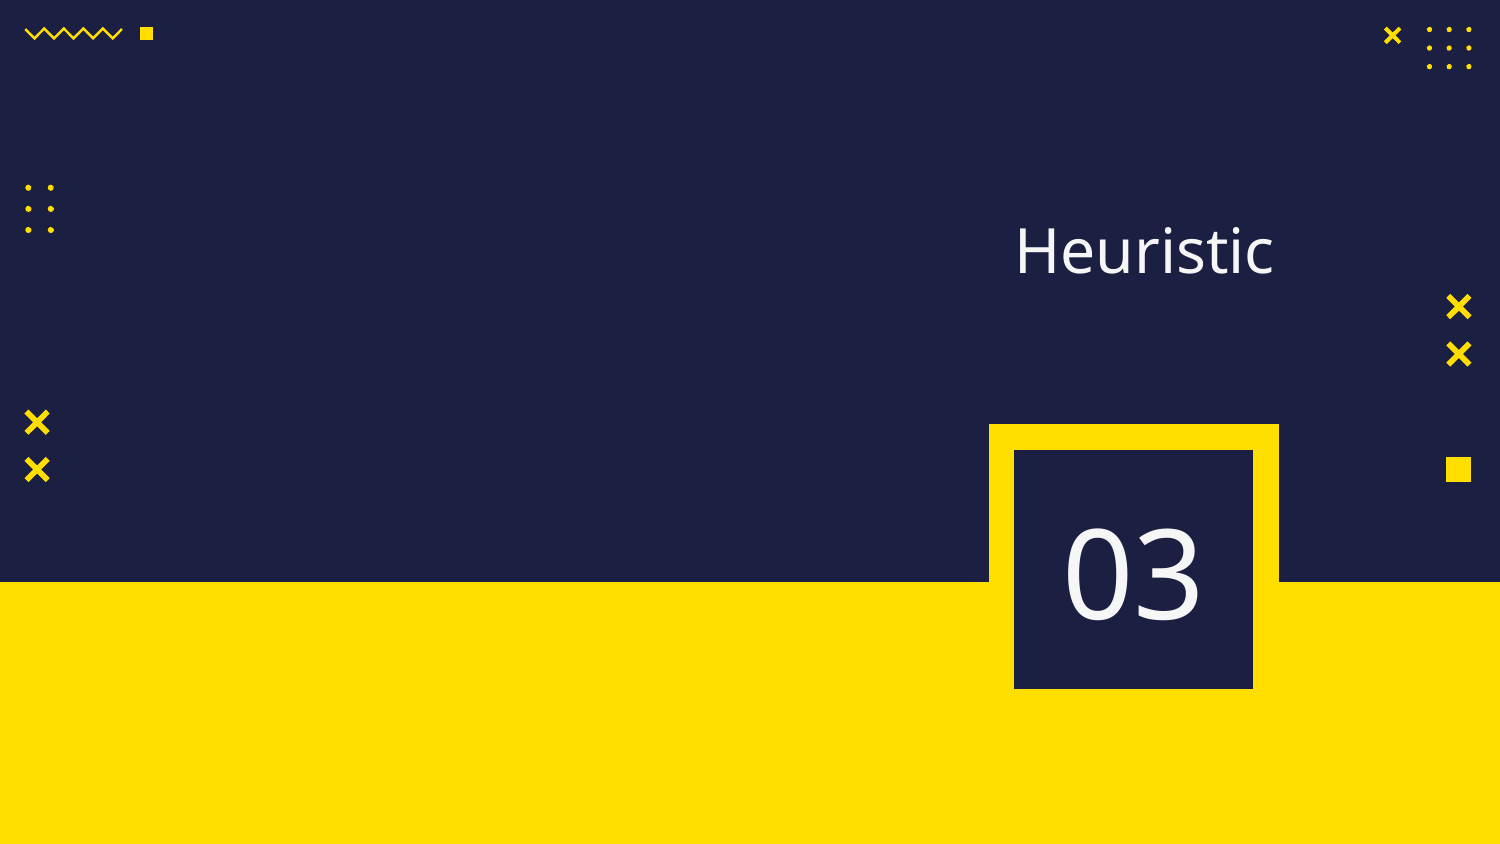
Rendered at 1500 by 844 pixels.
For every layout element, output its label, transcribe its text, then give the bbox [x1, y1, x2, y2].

title 03 [962, 449, 1306, 689]
title Heuristic [583, 193, 1291, 305]
